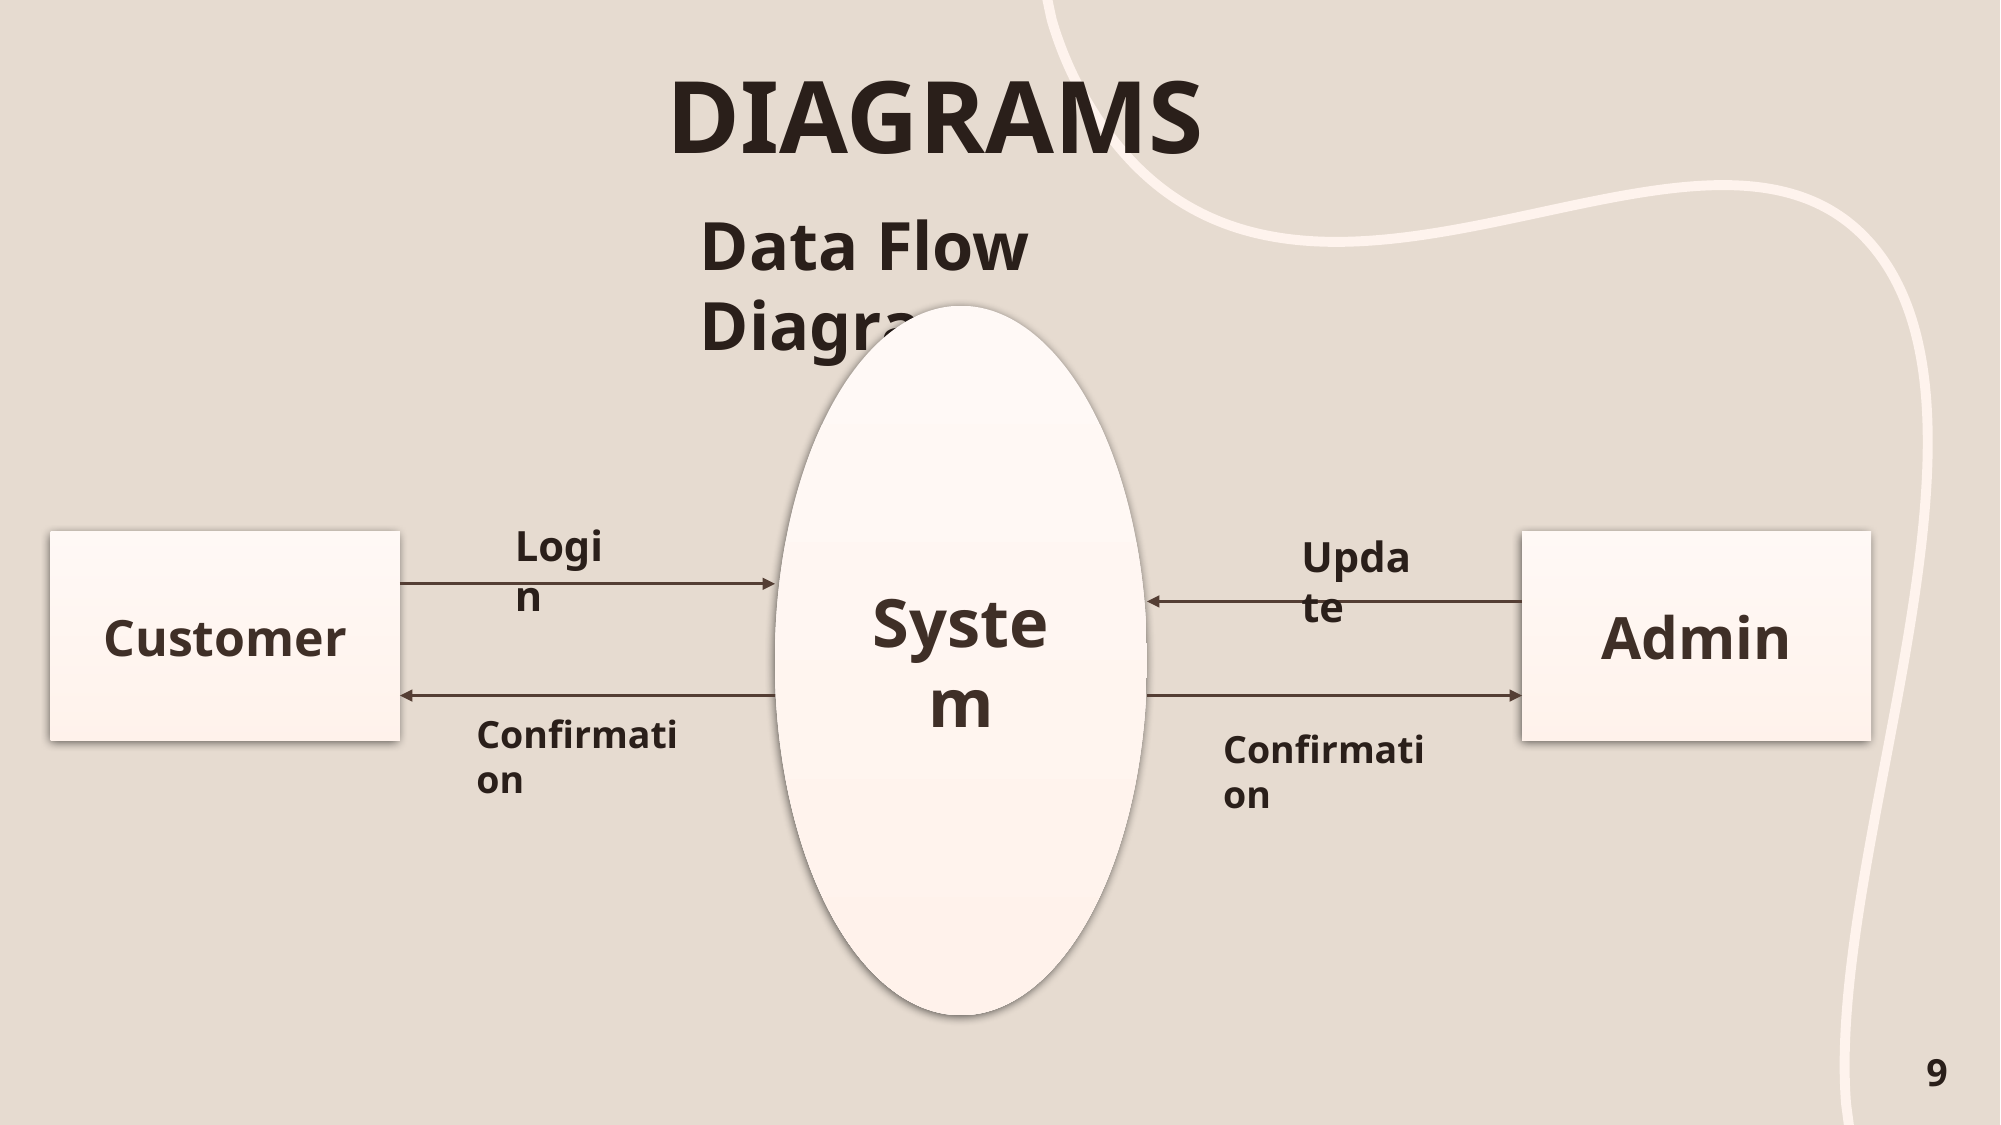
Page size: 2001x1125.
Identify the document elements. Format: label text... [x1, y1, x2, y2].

text_box Login [500, 512, 636, 583]
text_box System [774, 305, 1147, 1016]
text_box Login [500, 584, 636, 627]
text_box Customer [50, 531, 400, 741]
text_box Confirmation [1208, 718, 1461, 823]
text_box Confirmation [461, 703, 714, 809]
text_box Update [1286, 602, 1442, 638]
text_box Admin [1522, 531, 1872, 741]
text_box Data Flow Diagram [685, 196, 1289, 371]
text_box Update [1286, 522, 1442, 601]
text_box 9 [1911, 1041, 1987, 1102]
text_box DIAGRAMS [429, 46, 1442, 181]
